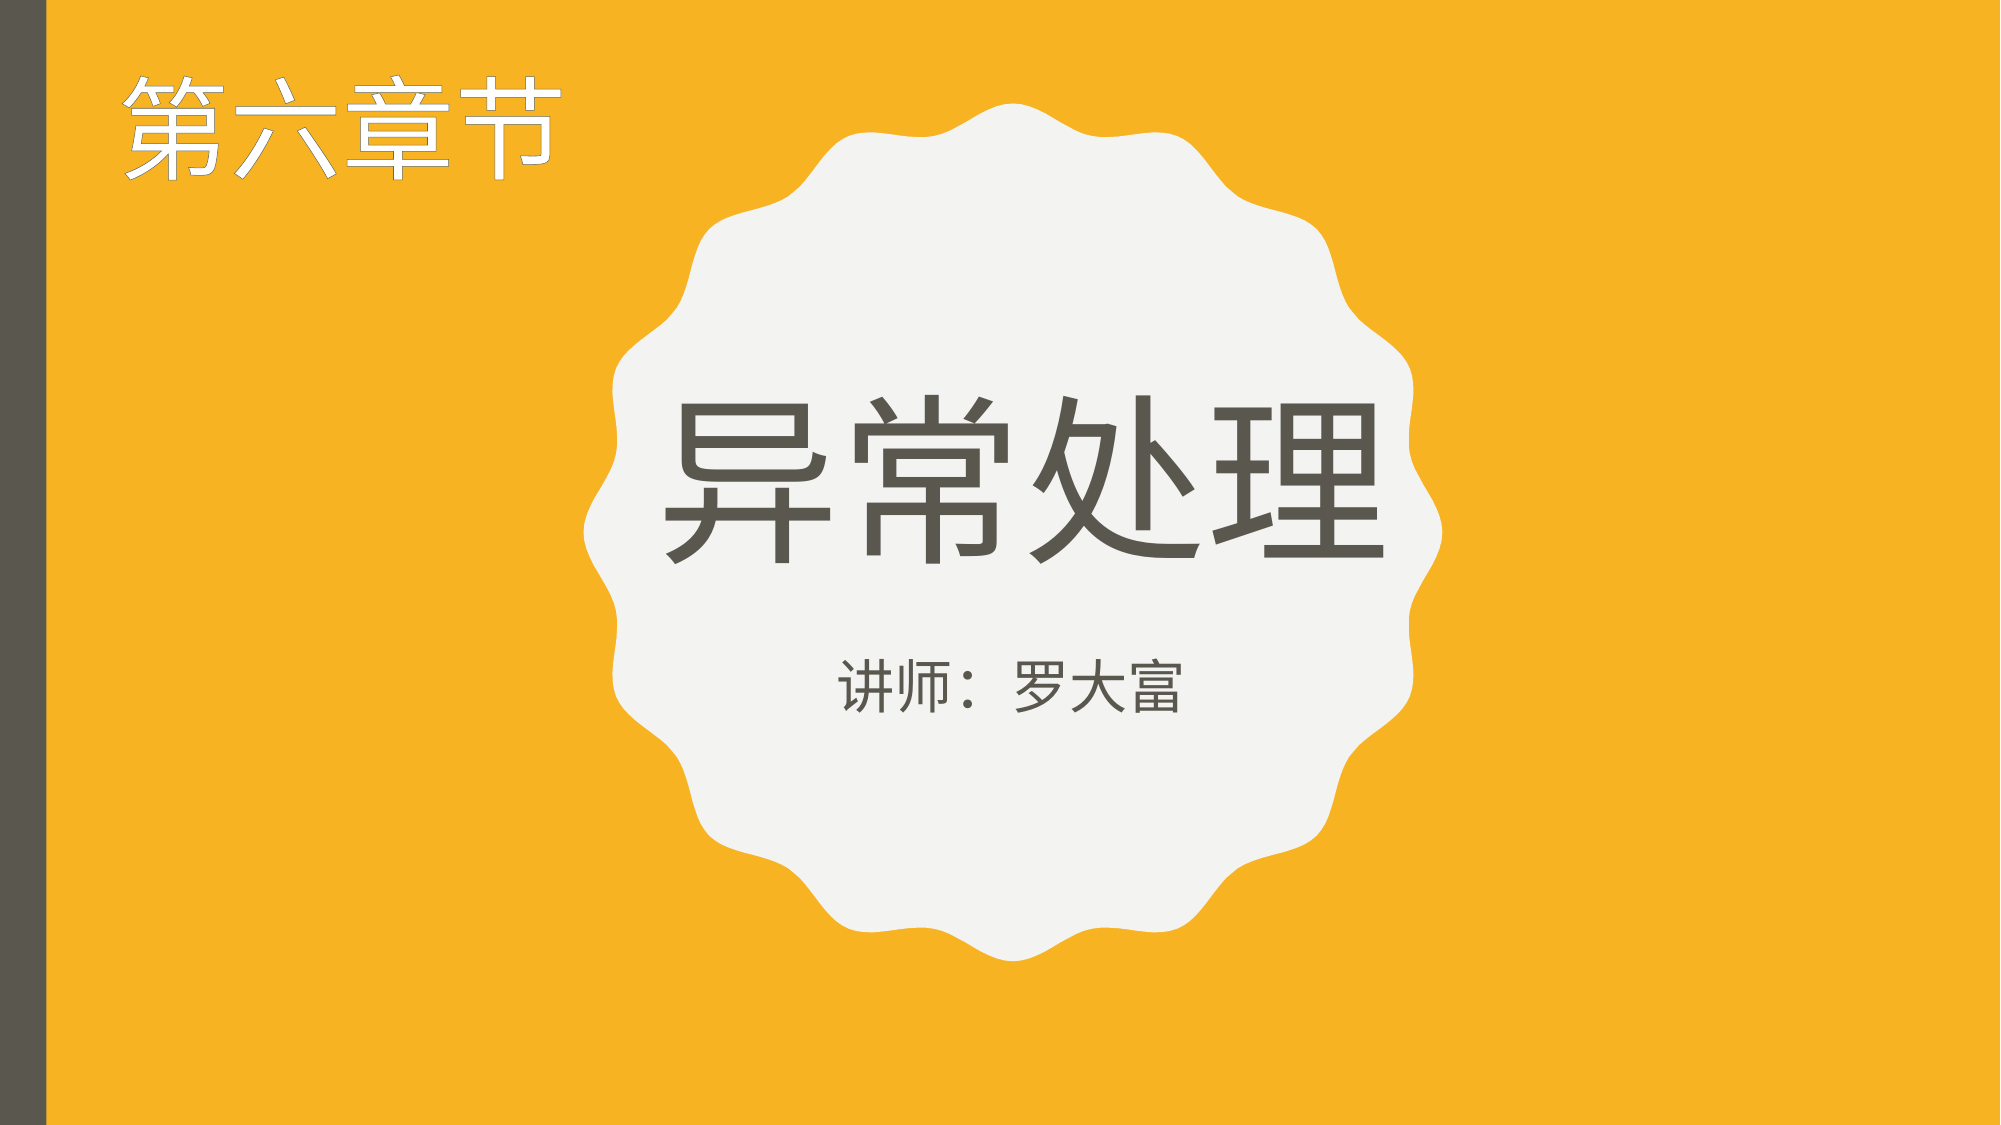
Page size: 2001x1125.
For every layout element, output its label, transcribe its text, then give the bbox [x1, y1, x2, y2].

text_box 第六章节 [102, 51, 813, 201]
text_box 讲师：罗大富 [336, 642, 1686, 728]
title 异常处理 [176, 250, 1870, 702]
